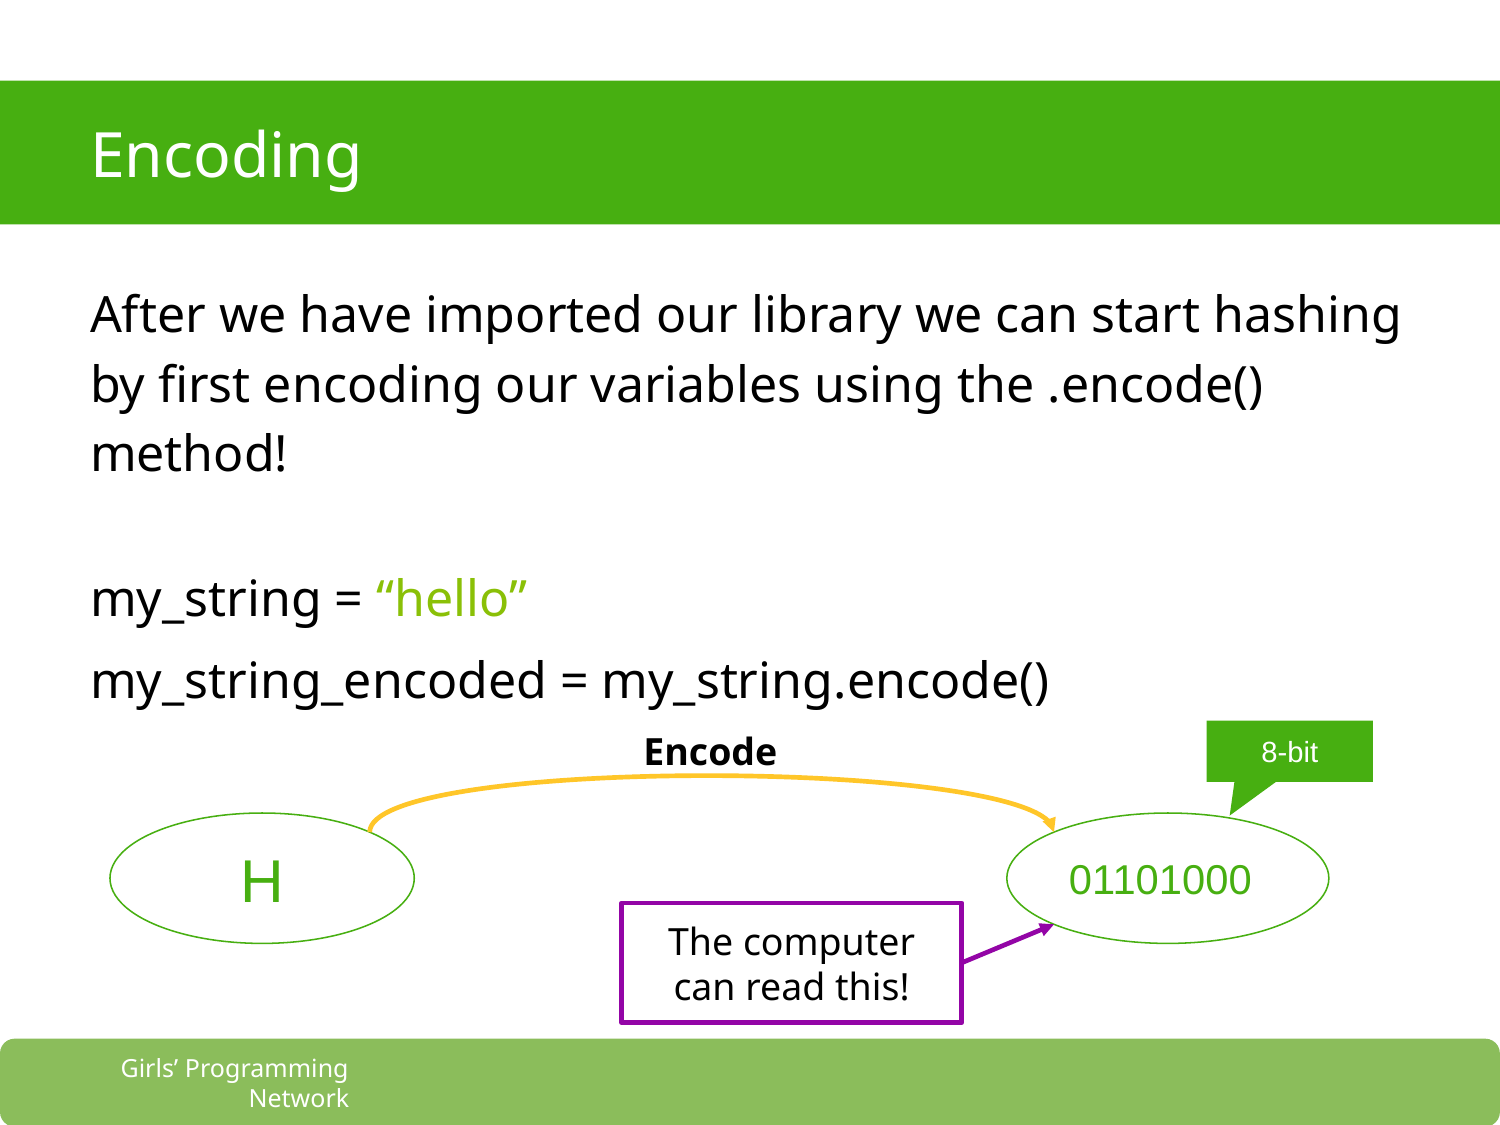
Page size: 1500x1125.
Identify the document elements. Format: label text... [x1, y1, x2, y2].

list After we have imported our library we can start hashing by first encoding our variables using the .encode() method! my_string = “hello” my_string_encoded = my_string.encode() [75, 259, 1425, 1074]
text_box The computer can read this! [621, 902, 707, 1023]
text_box Encode [567, 713, 707, 789]
title Encoding [75, 80, 1425, 225]
text_box 8-bit [1206, 720, 1373, 816]
text_box 01101000 [1006, 813, 1329, 944]
text_box H [109, 813, 415, 944]
text_box The computer can read this! [717, 902, 962, 1023]
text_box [961, 924, 1055, 964]
text_box Encode [717, 713, 854, 789]
